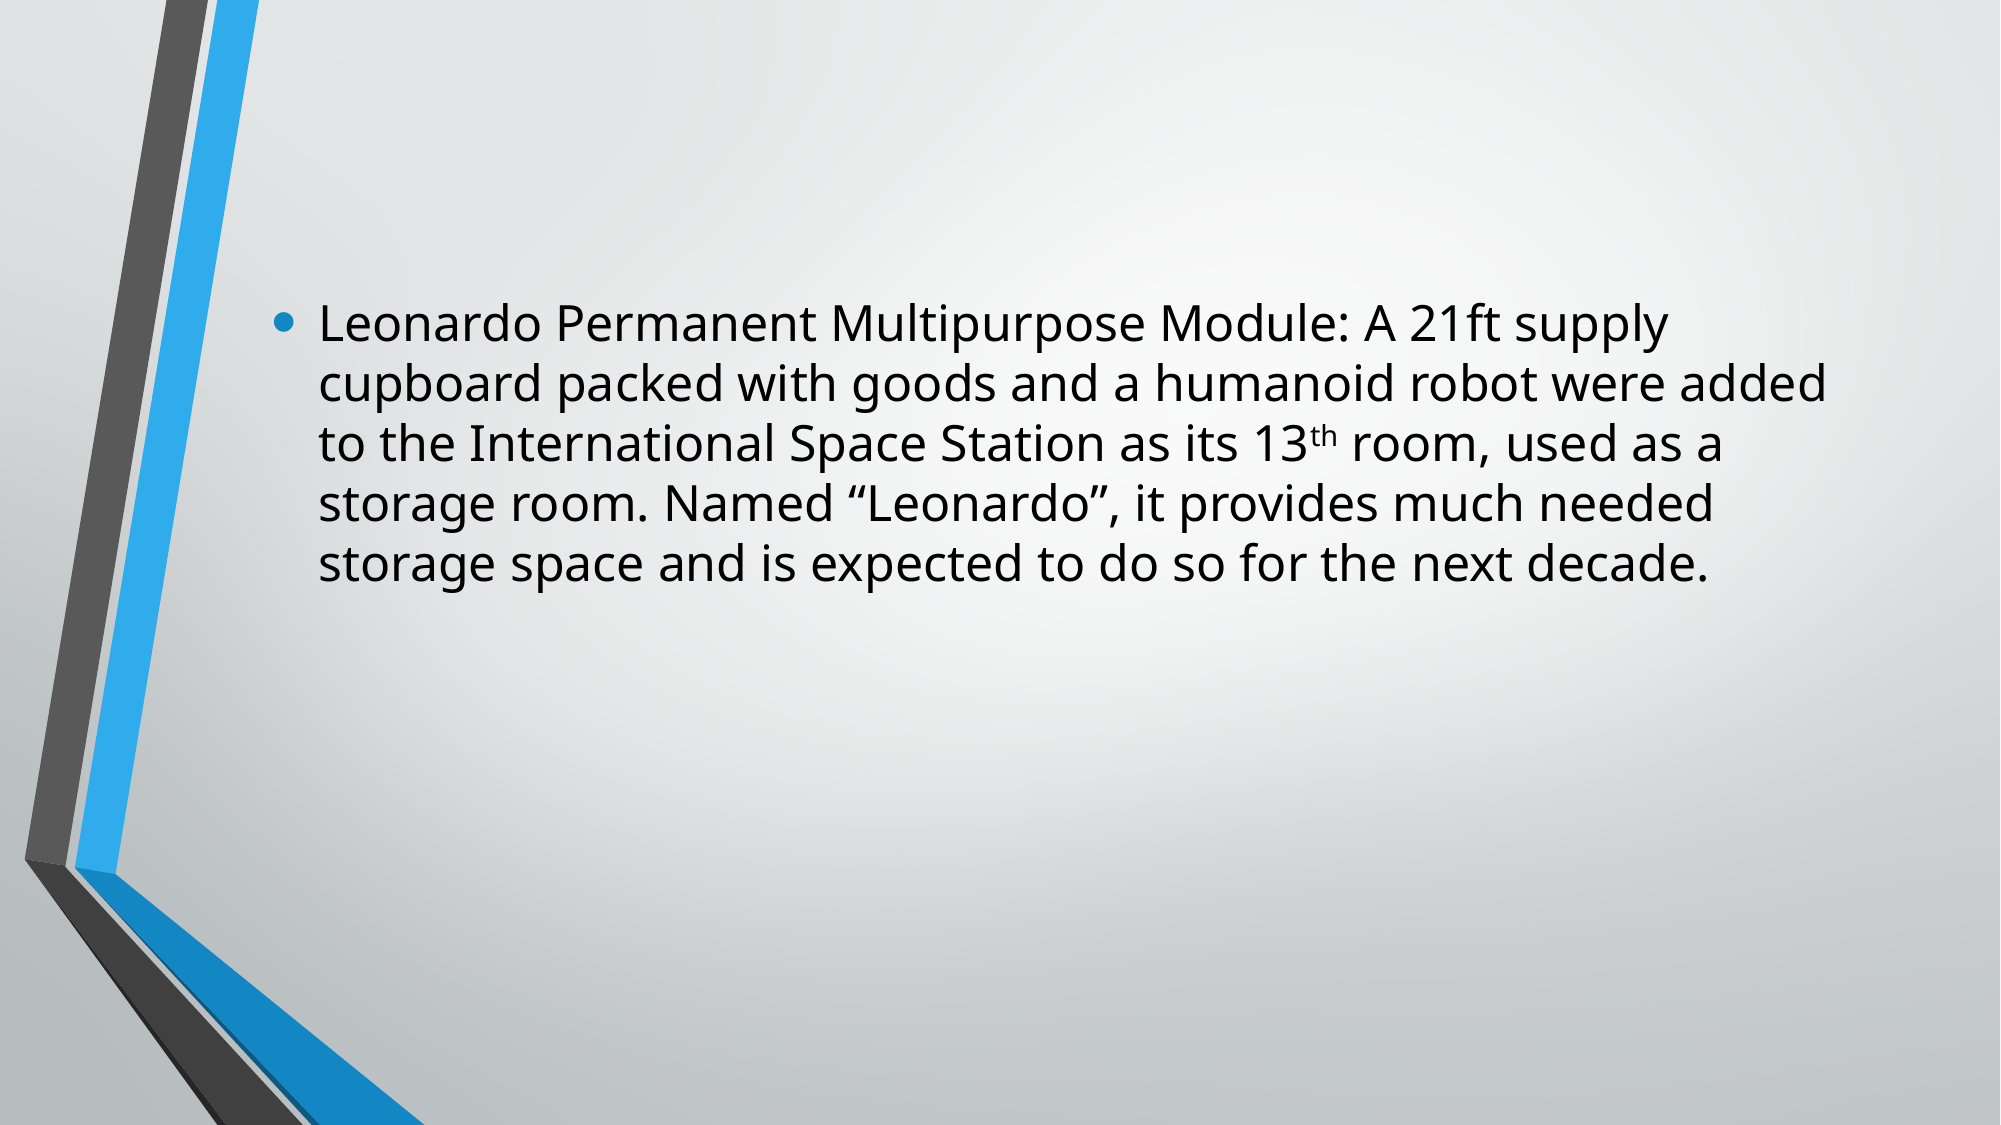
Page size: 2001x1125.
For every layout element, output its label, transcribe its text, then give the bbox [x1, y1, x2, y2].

list Leonardo Permanent Multipurpose Module: A 21ft supply cupboard packed with goods and a humanoid robot were added to the International Space Station as its 13th room, used as a storage room. Named “Leonardo”, it provides much needed storage space and is expected to do so for the next decade. [256, 226, 1900, 739]
